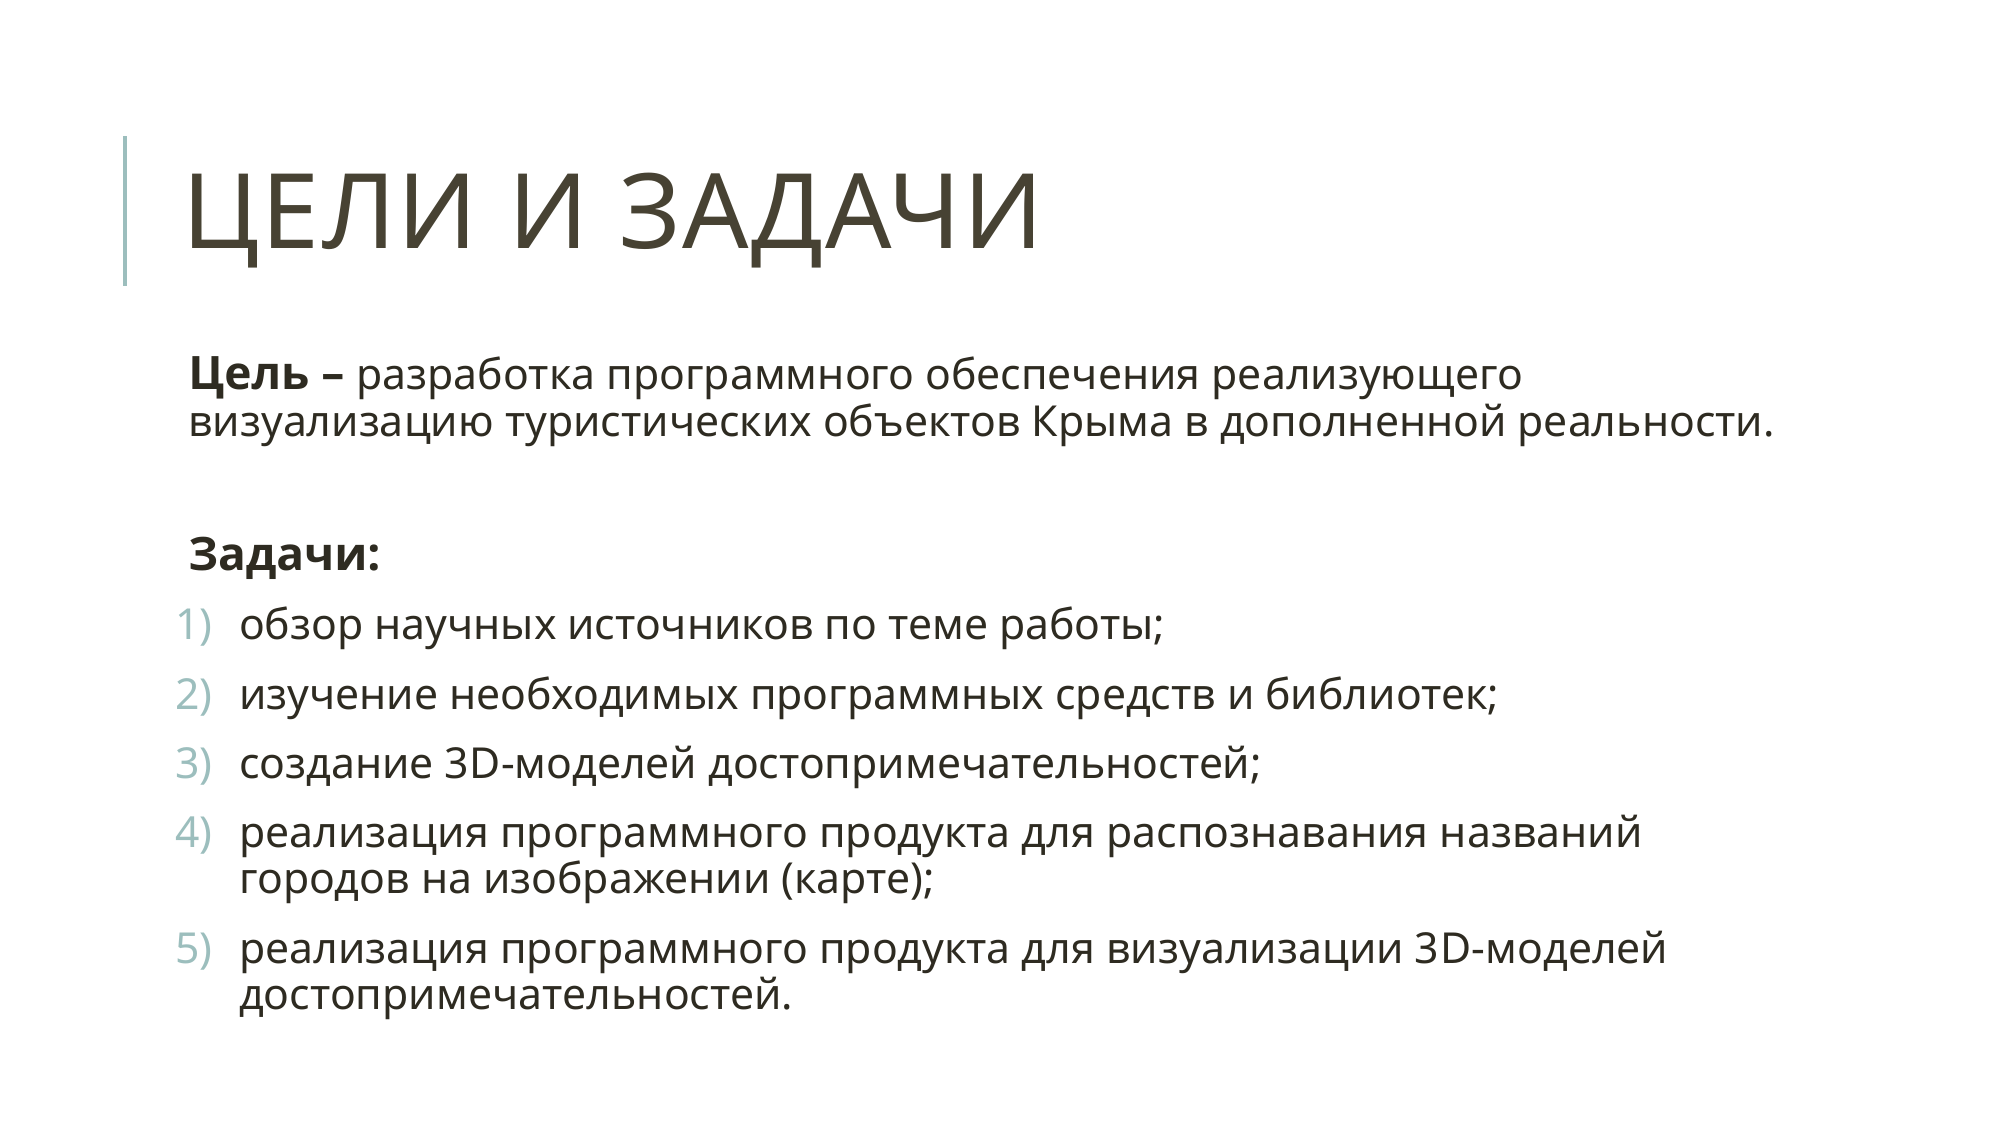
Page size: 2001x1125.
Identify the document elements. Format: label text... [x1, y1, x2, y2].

title Цели и задачи [168, 96, 1763, 341]
list Цель – разработка программного обеспечения реализующего визуализацию туристических объектов Крыма в дополненной реальности. Задачи: обзор научных источников по теме работы; изучение необходимых программных средств и библиотек; создание 3D-моделей достопримечательностей; реализация программного продукта для распознавания названий городов на изображении (карте); реализация программного продукта для визуализации 3D-моделей достопримечательностей. [168, 341, 1823, 1062]
